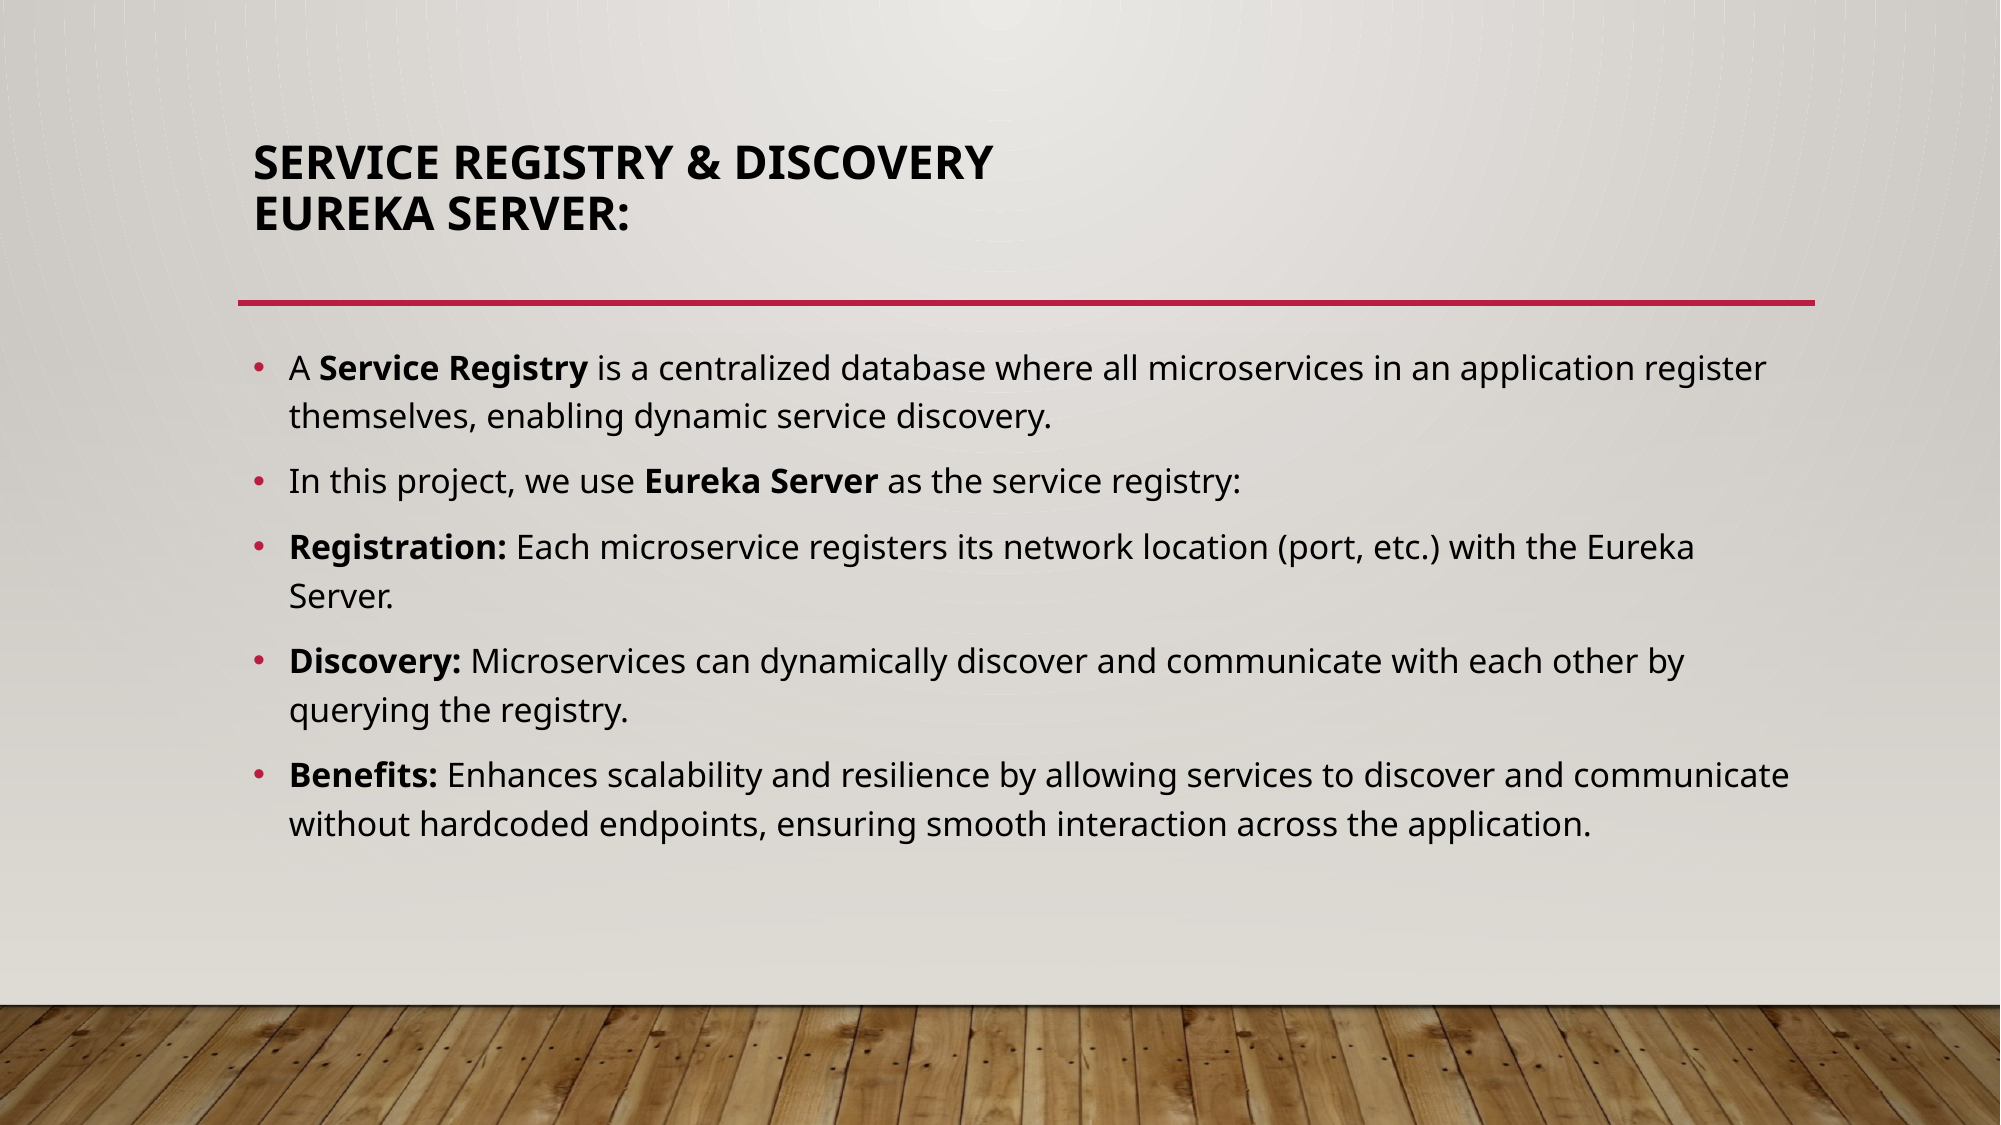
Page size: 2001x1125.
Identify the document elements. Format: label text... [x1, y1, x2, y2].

list A Service Registry is a centralized database where all microservices in an application register themselves, enabling dynamic service discovery. In this project, we use Eureka Server as the service registry: Registration: Each microservice registers its network location (port, etc.) with the Eureka Server. Discovery: Microservices can dynamically discover and communicate with each other by querying the registry. Benefits: Enhances scalability and resilience by allowing services to discover and communicate without hardcoded endpoints, ensuring smooth interaction across the application. [238, 330, 1814, 897]
picture [0, 1005, 2000, 1125]
title Service Registry & Discovery Eureka Server: [238, 131, 1814, 305]
